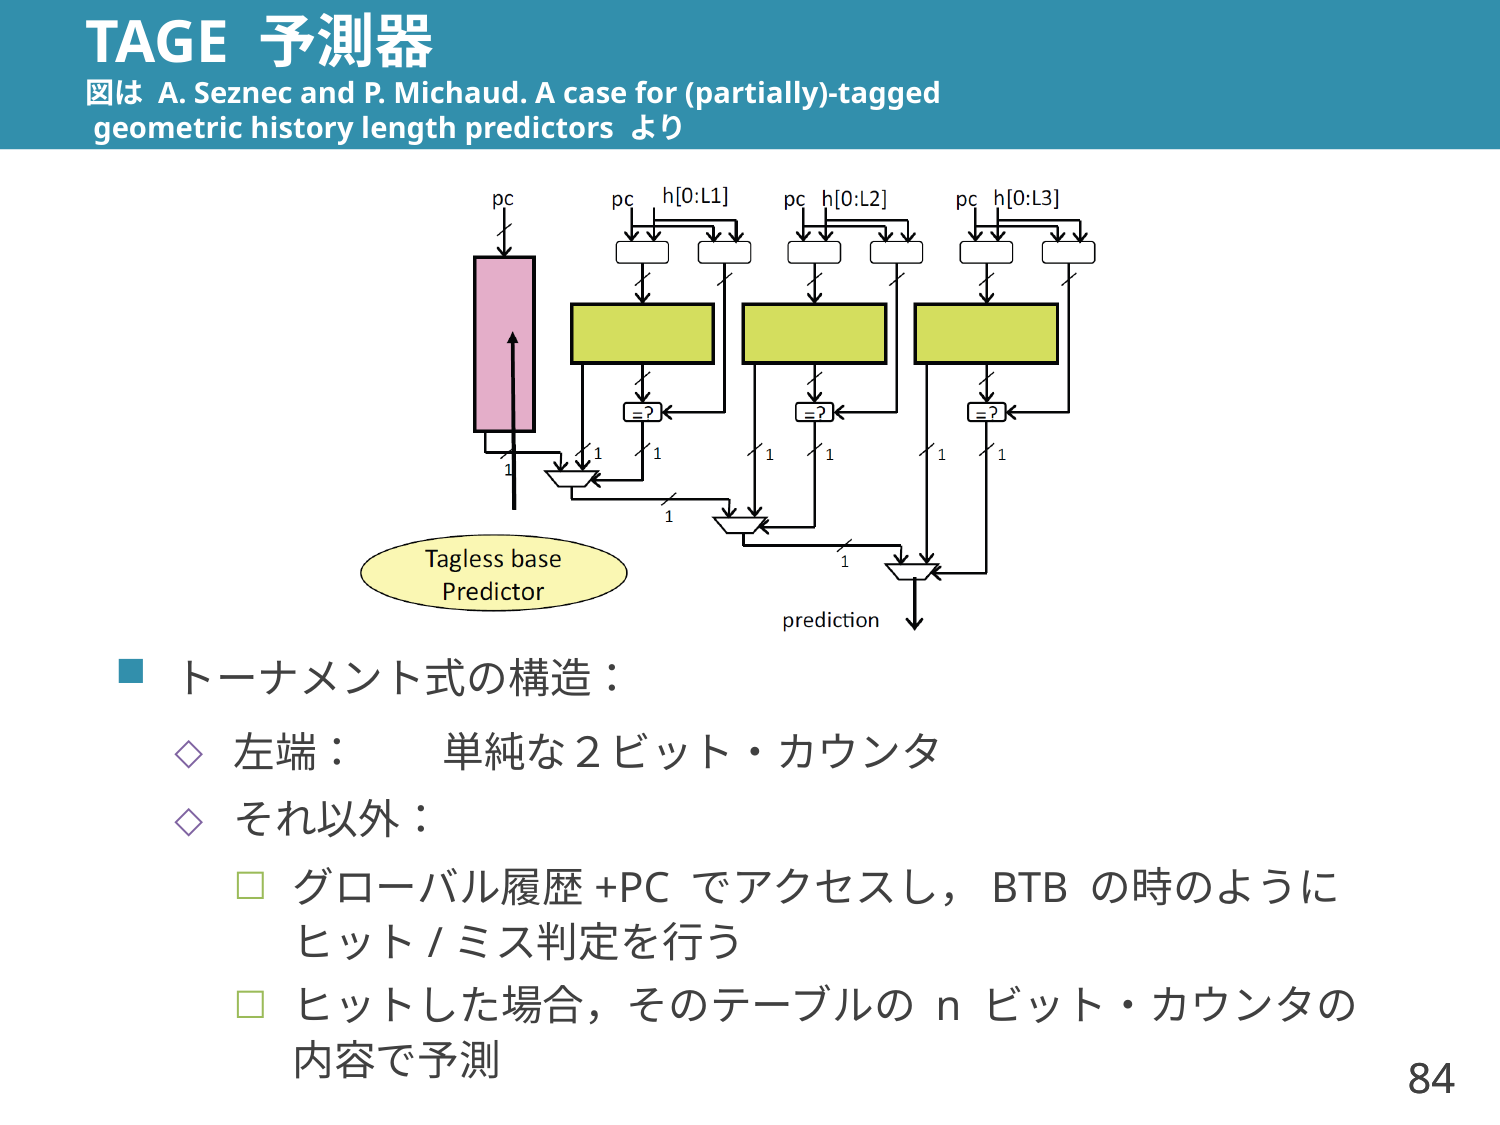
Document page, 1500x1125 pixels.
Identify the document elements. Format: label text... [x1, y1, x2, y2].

title TAGE 予測器 図は A. Seznec and P. Michaud. A case for (partially)-tagged geometric history length predictors より [70, 0, 1500, 150]
list トーナメント式の構造： 左端： 単純な２ビット・カウンタ それ以外： グローバル履歴+PC でアクセスし，BTB の時のように ヒット/ミス判定を行う ヒットした場合，そのテーブルの n ビット・カウンタの内容で予測 [100, 709, 1415, 1021]
picture [336, 163, 1120, 644]
